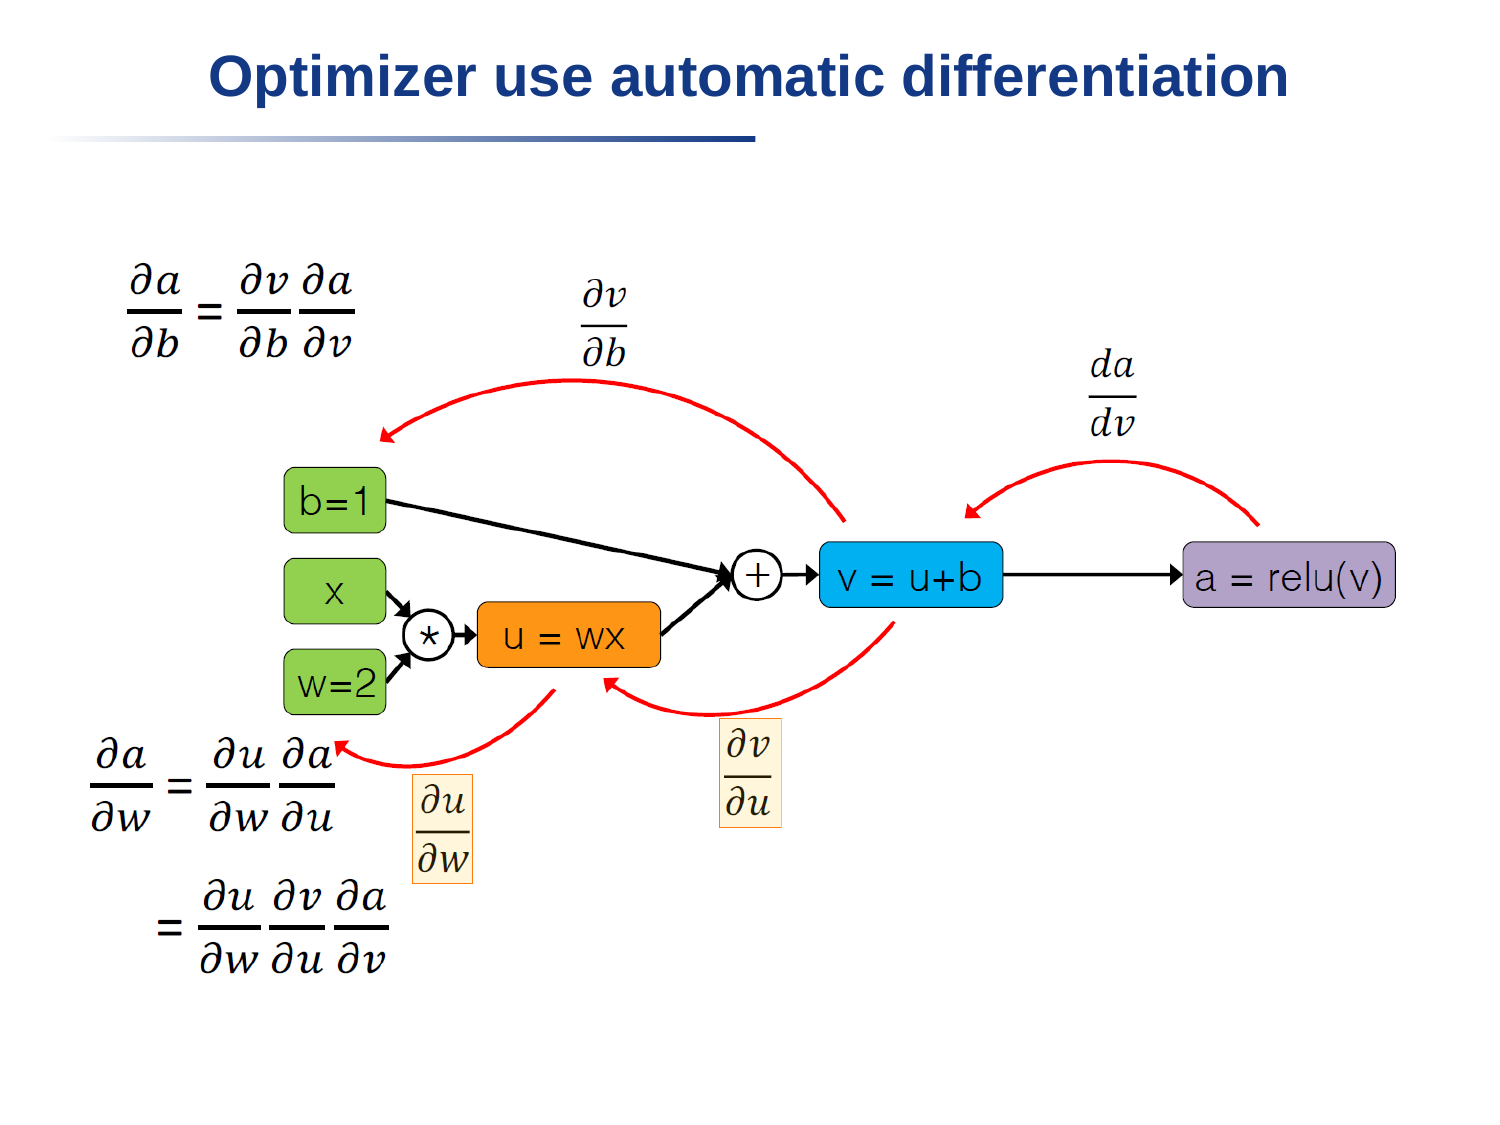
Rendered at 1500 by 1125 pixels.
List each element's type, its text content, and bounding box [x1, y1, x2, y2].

title Optimizer use automatic differentiation [0, 29, 1500, 143]
picture [68, 211, 1406, 986]
